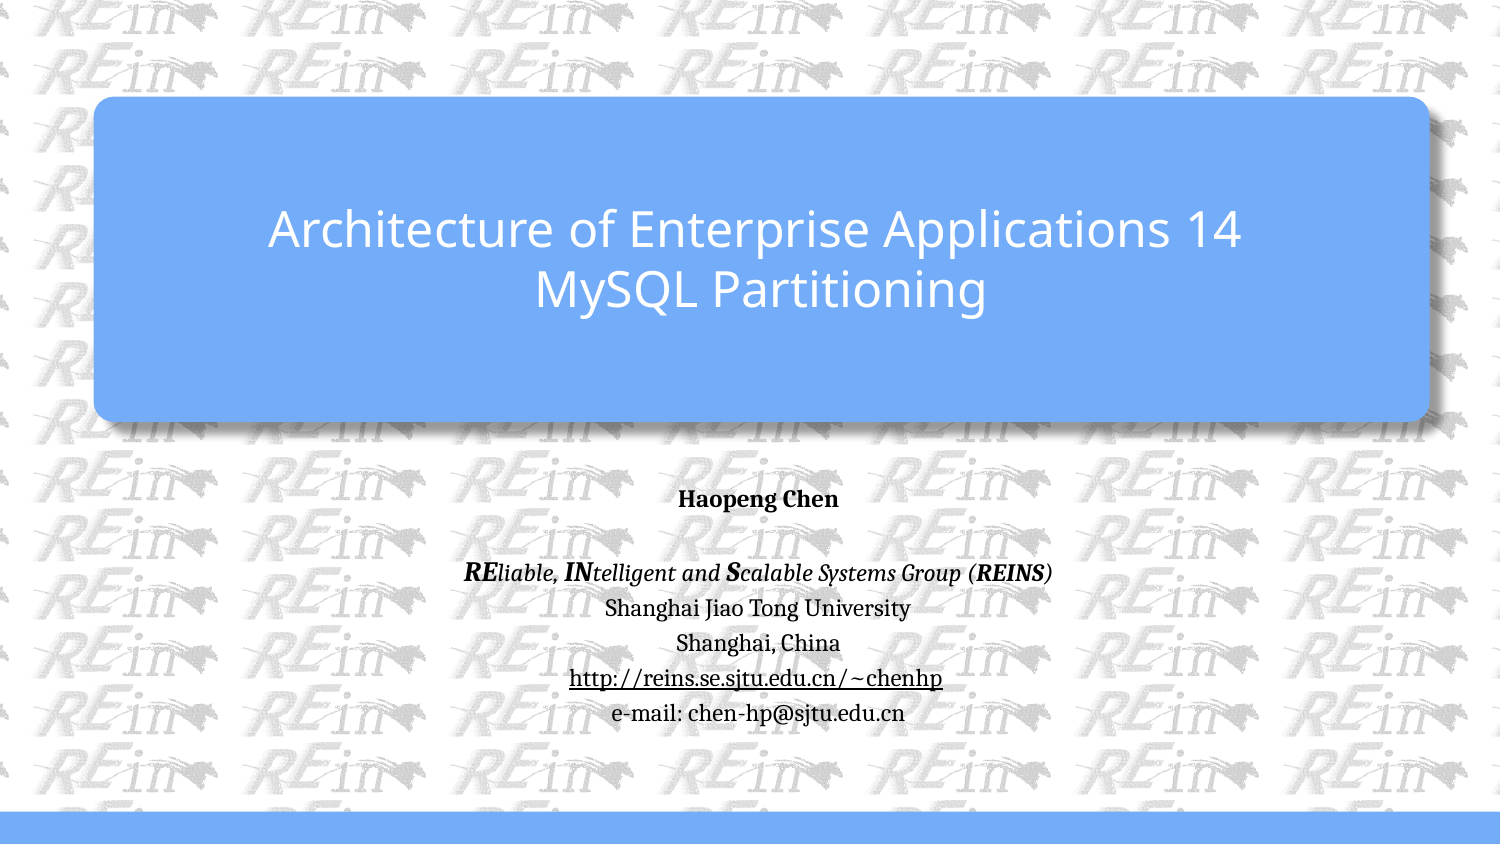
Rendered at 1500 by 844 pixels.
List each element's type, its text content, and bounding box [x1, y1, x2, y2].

title Architecture of Enterprise Applications 14 MySQL Partitioning [124, 120, 1400, 396]
subtitle Haopeng Chen REliable, INtelligent and Scalable Systems Group (REINS) Shanghai Jiao Tong University Shanghai, China http://reins.se.sjtu.edu.cn/~chenhp e-mail: chen-hp@sjtu.edu.cn [365, 475, 1153, 777]
